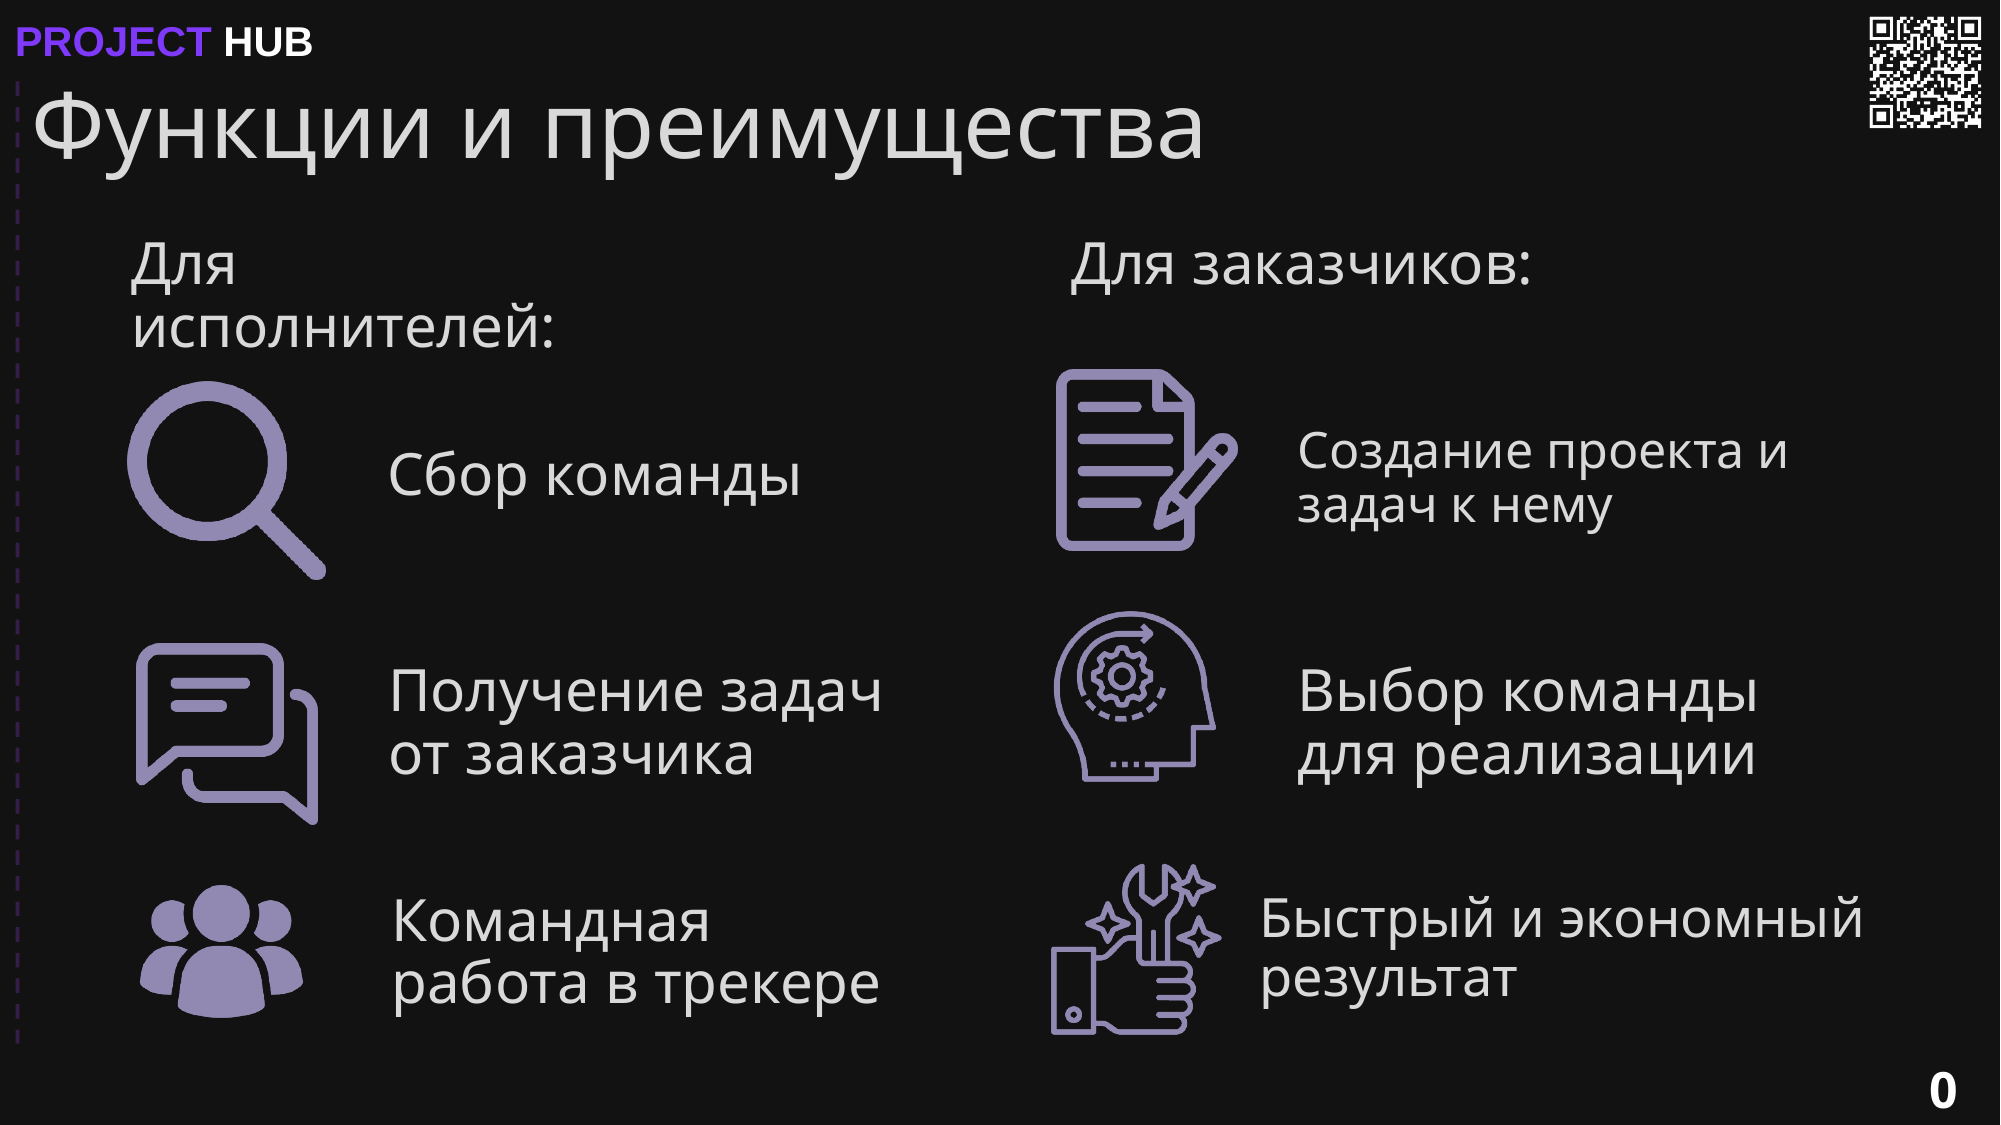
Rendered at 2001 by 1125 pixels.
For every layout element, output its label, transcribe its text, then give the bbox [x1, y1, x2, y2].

text_box Командная работа в трекере [376, 883, 906, 1039]
picture [136, 643, 318, 825]
text_box Получение задач от заказчика [373, 654, 902, 739]
text_box Сбор команды [372, 437, 901, 594]
text_box Выбор команды для реализации [1282, 654, 1812, 810]
picture [1045, 605, 1227, 787]
text_box 06 [1915, 1051, 2000, 1125]
picture [1869, 16, 1982, 129]
text_box Быстрый и экономный результат [1244, 883, 1888, 1065]
text_box Создание проекта и задач к нему [1282, 417, 1812, 574]
text_box Функции и преимущества [16, 71, 1272, 216]
picture [130, 860, 312, 1042]
text_box PROJECT HUB [0, 7, 832, 72]
picture [1045, 858, 1227, 1040]
text_box Для заказчиков: [1056, 226, 1794, 382]
picture [127, 381, 326, 580]
picture [1056, 369, 1238, 551]
text_box Для исполнителей: [116, 226, 646, 382]
